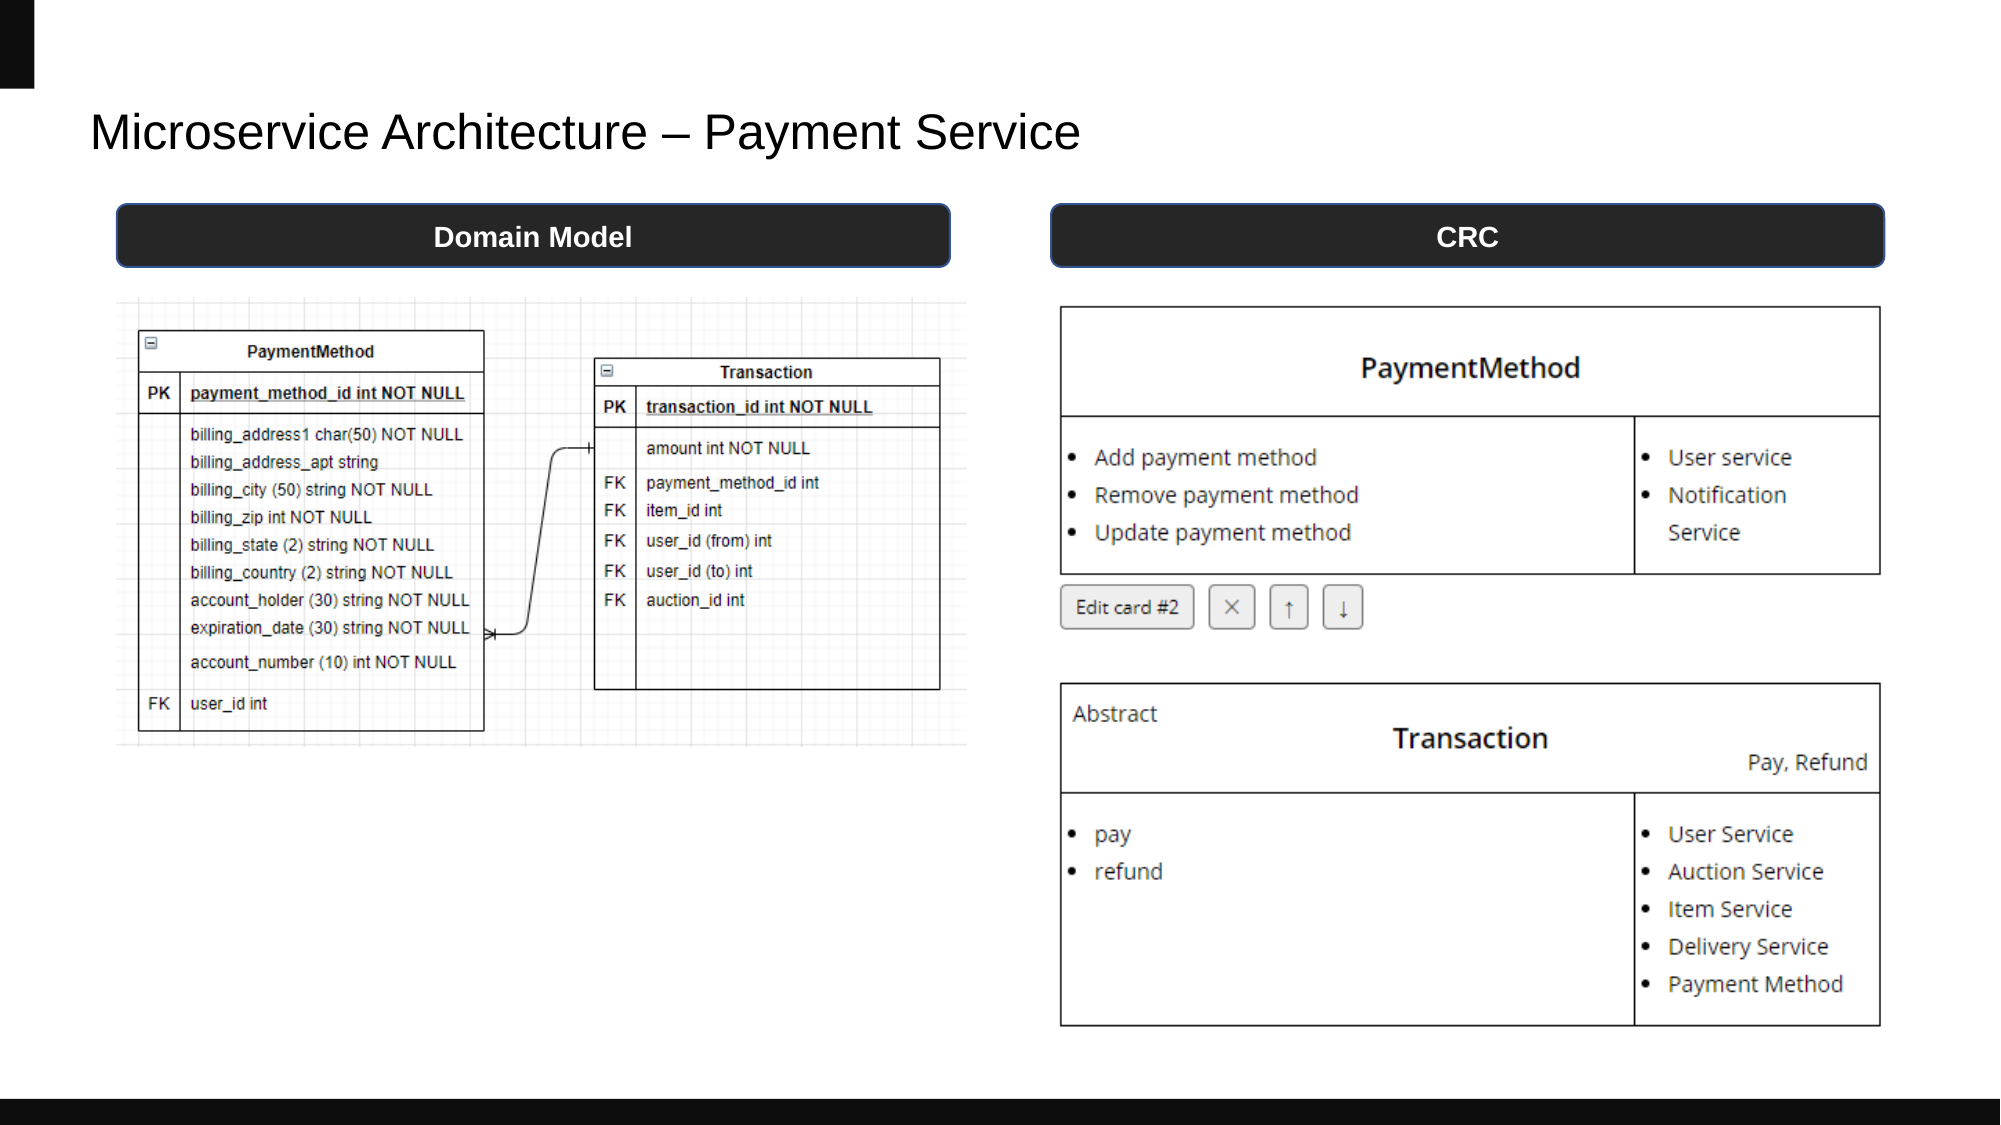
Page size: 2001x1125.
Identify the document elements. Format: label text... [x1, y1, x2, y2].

text_box [0, 0, 35, 90]
text_box Domain Model [115, 203, 951, 268]
text_box CRC [1050, 203, 1886, 268]
picture [116, 297, 967, 747]
picture [1051, 297, 1892, 1033]
text_box [0, 1098, 2000, 1125]
text_box Microservice Architecture – Payment Service [75, 91, 1131, 167]
